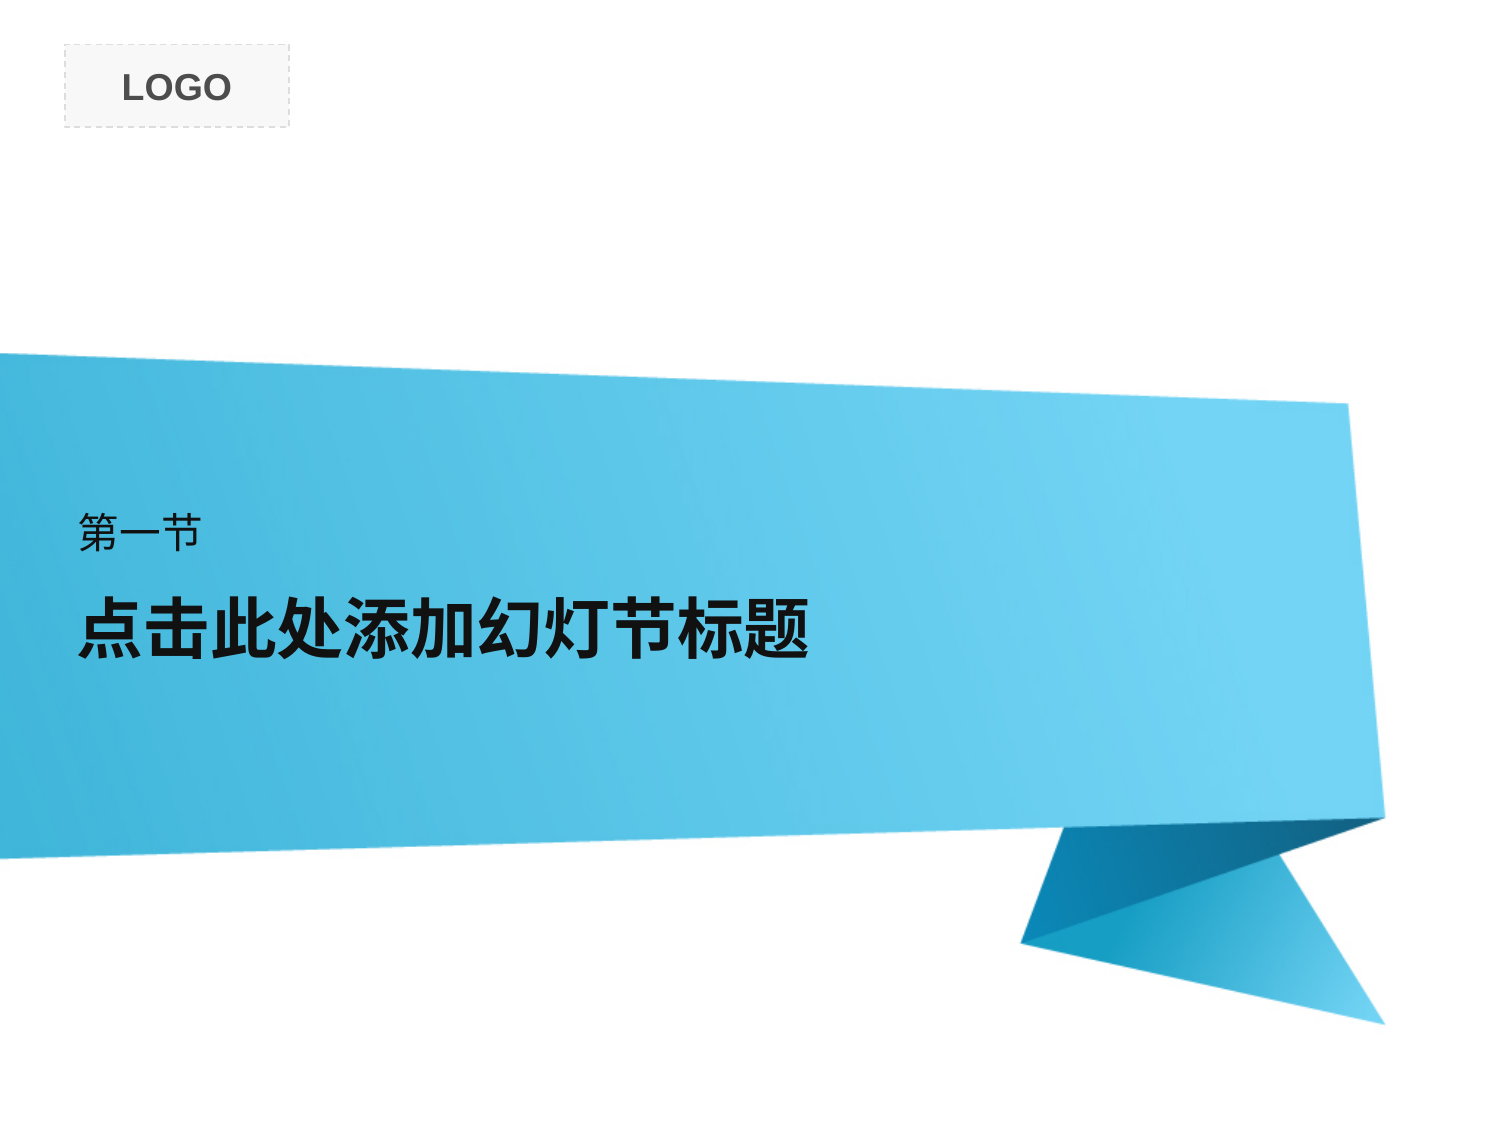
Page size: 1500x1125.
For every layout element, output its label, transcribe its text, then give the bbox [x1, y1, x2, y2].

list 第一节 [62, 499, 1433, 566]
title 点击此处添加幻灯节标题 [61, 565, 1432, 689]
picture [0, 1, 1500, 1125]
